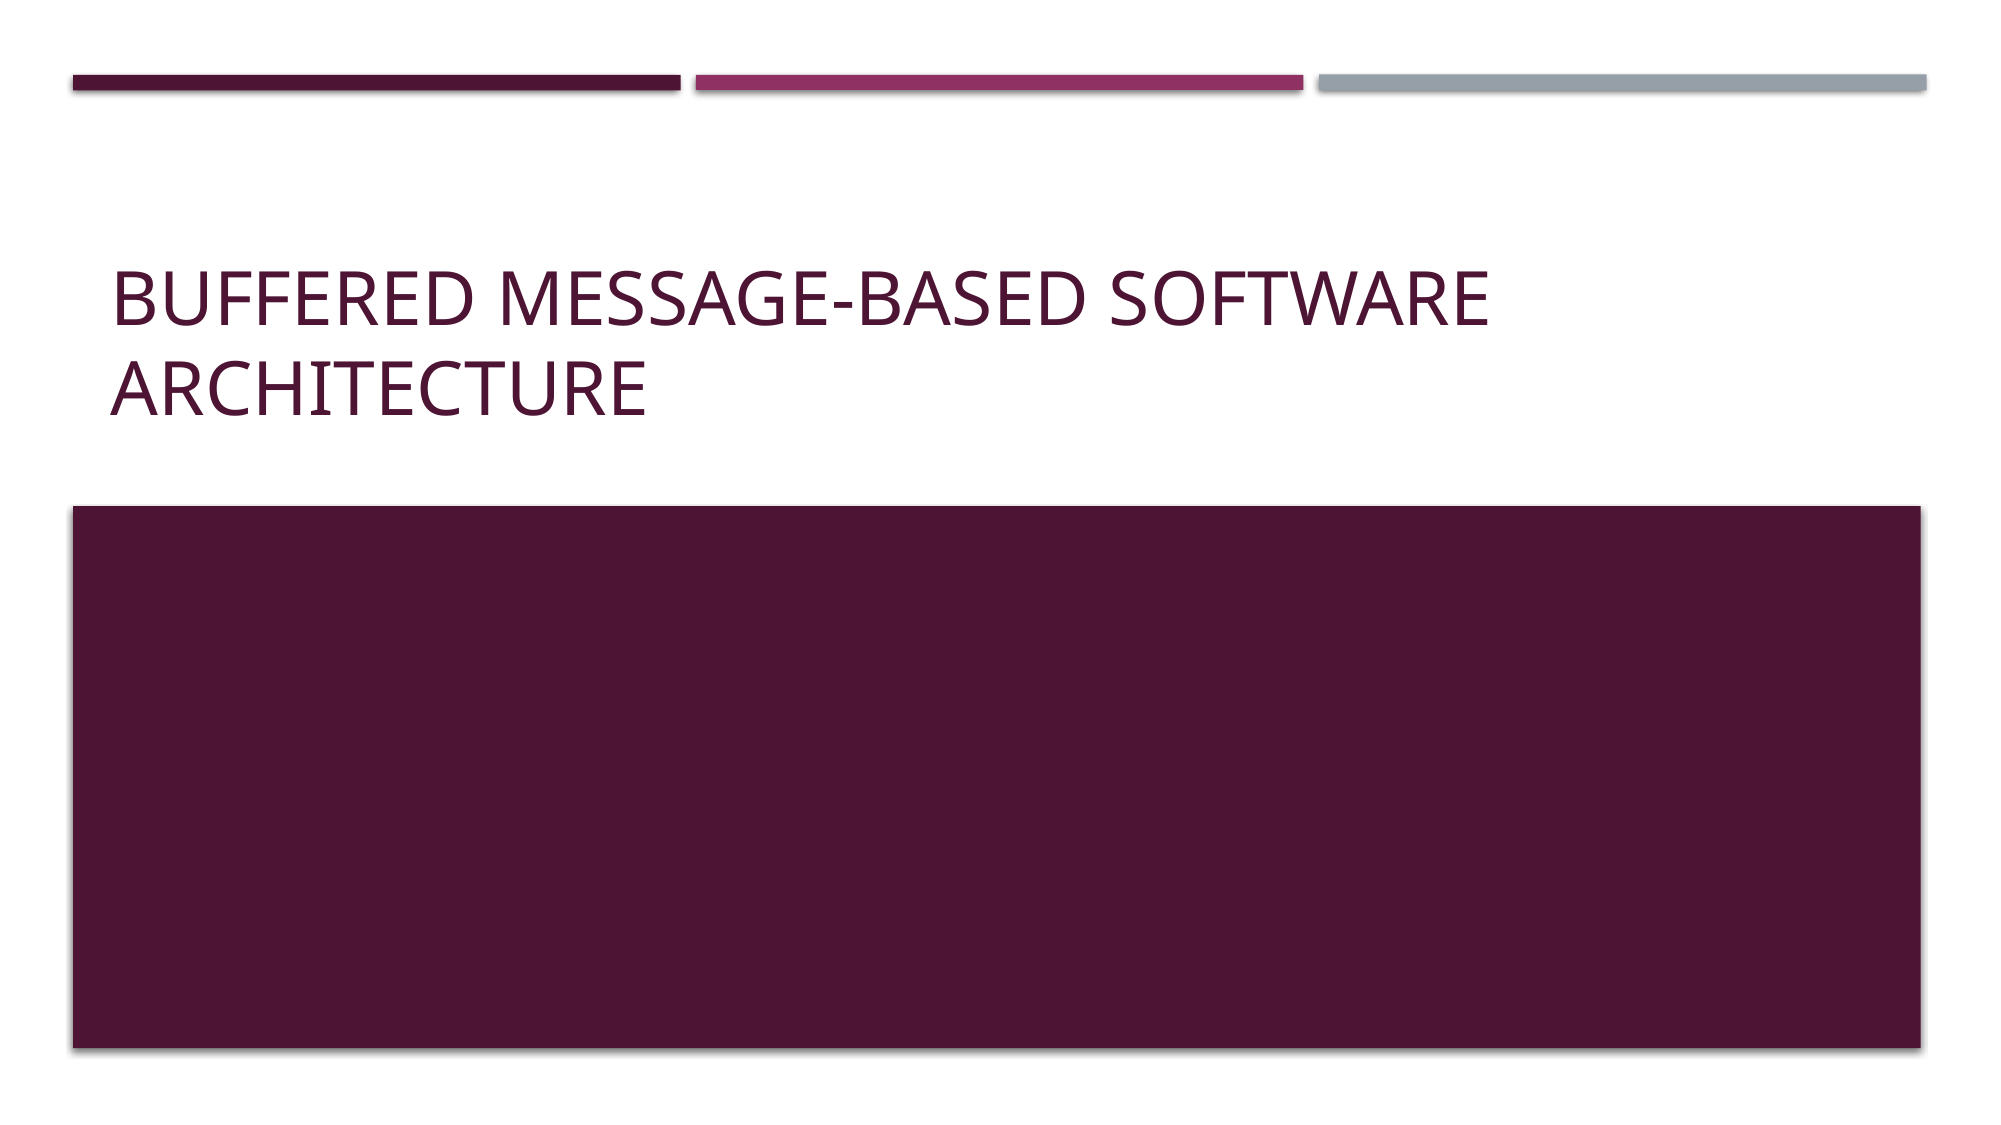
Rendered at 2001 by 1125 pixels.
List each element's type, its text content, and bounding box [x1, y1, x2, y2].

title Buffered Message-Based Software Architecture [95, 196, 1899, 439]
